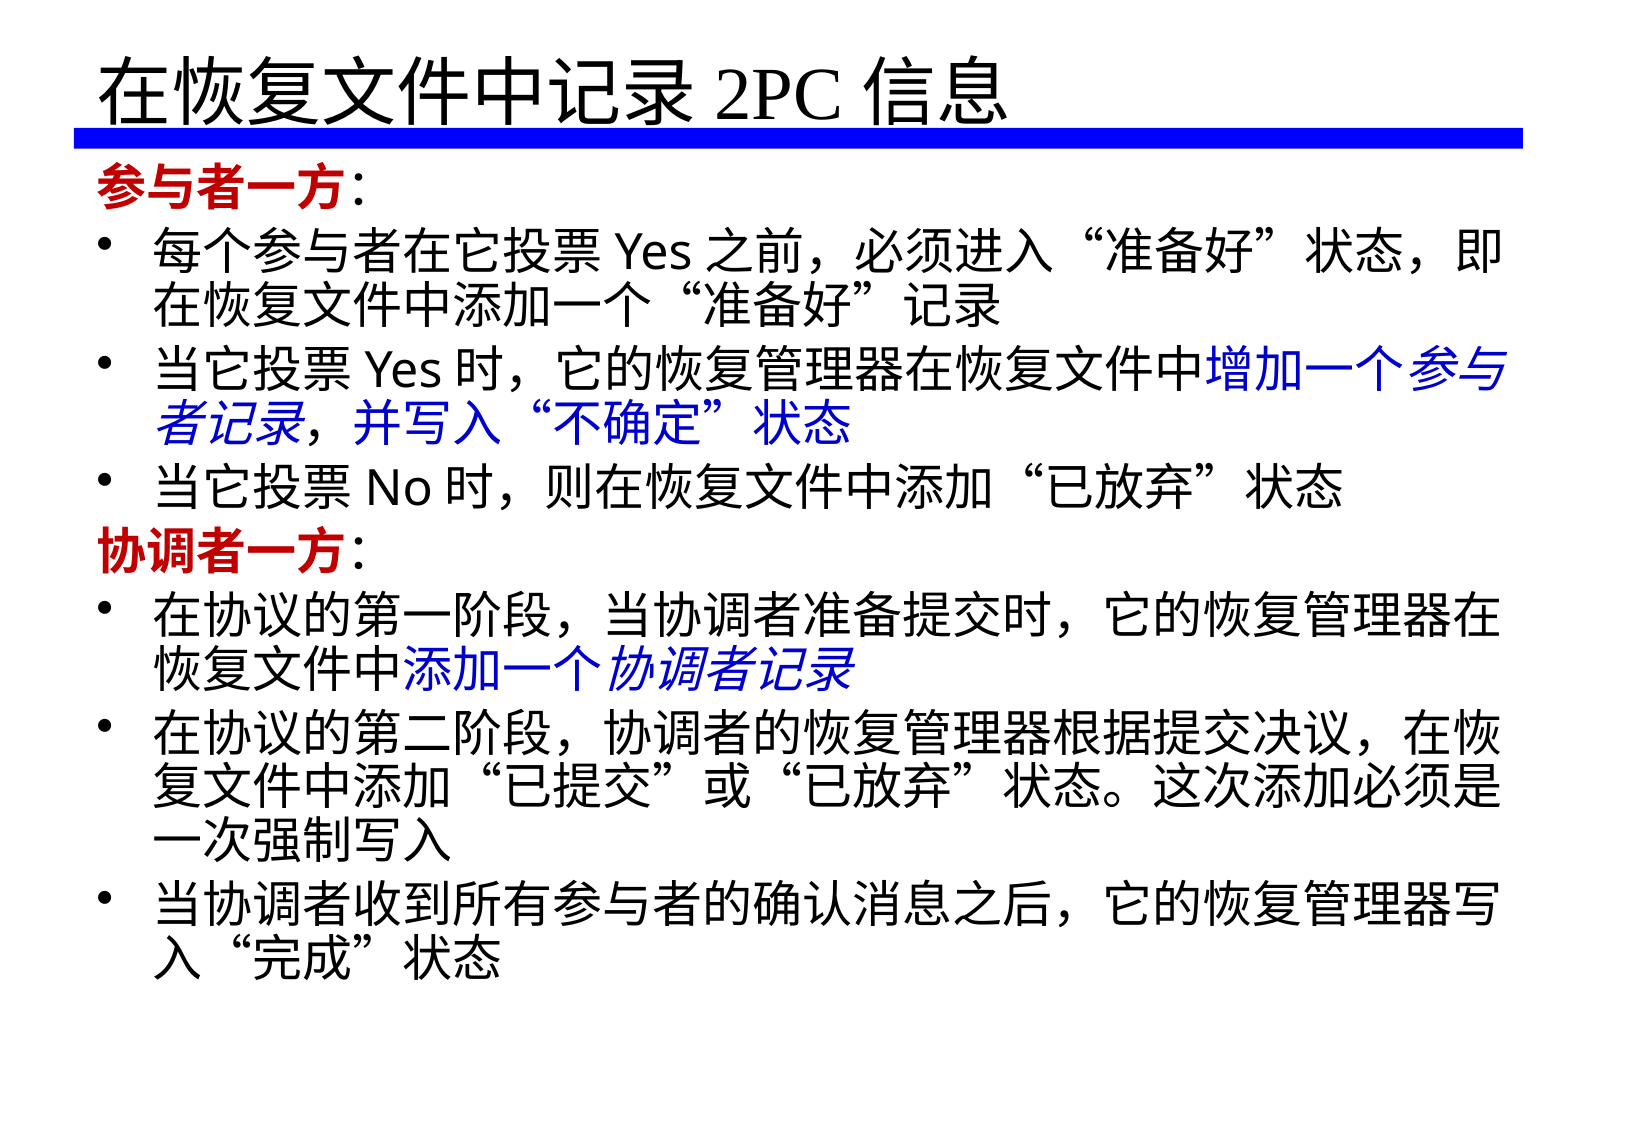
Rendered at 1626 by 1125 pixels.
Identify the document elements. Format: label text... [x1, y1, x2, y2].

list 参与者一方： 每个参与者在它投票Yes之前，必须进入“准备好”状态，即在恢复文件中添加一个“准备好”记录 当它投票Yes时，它的恢复管理器在恢复文件中增加一个参与者记录，并写入“不确定”状态 当它投票No时，则在恢复文件中添加“已放弃”状态 协调者一方： 在协议的第一阶段，当协调者准备提交时，它的恢复管理器在恢复文件中添加一个协调者记录 在协议的第二阶段，协调者的恢复管理器根据提交决议，在恢复文件中添加“已提交”或“已放弃”状态。这次添加必须是一次强制写入 当协调者收到所有参与者的确认消息之后，它的恢复管理器写入“完成”状态 [81, 154, 1535, 1091]
title 在恢复文件中记录2PC信息 [81, 0, 1535, 144]
